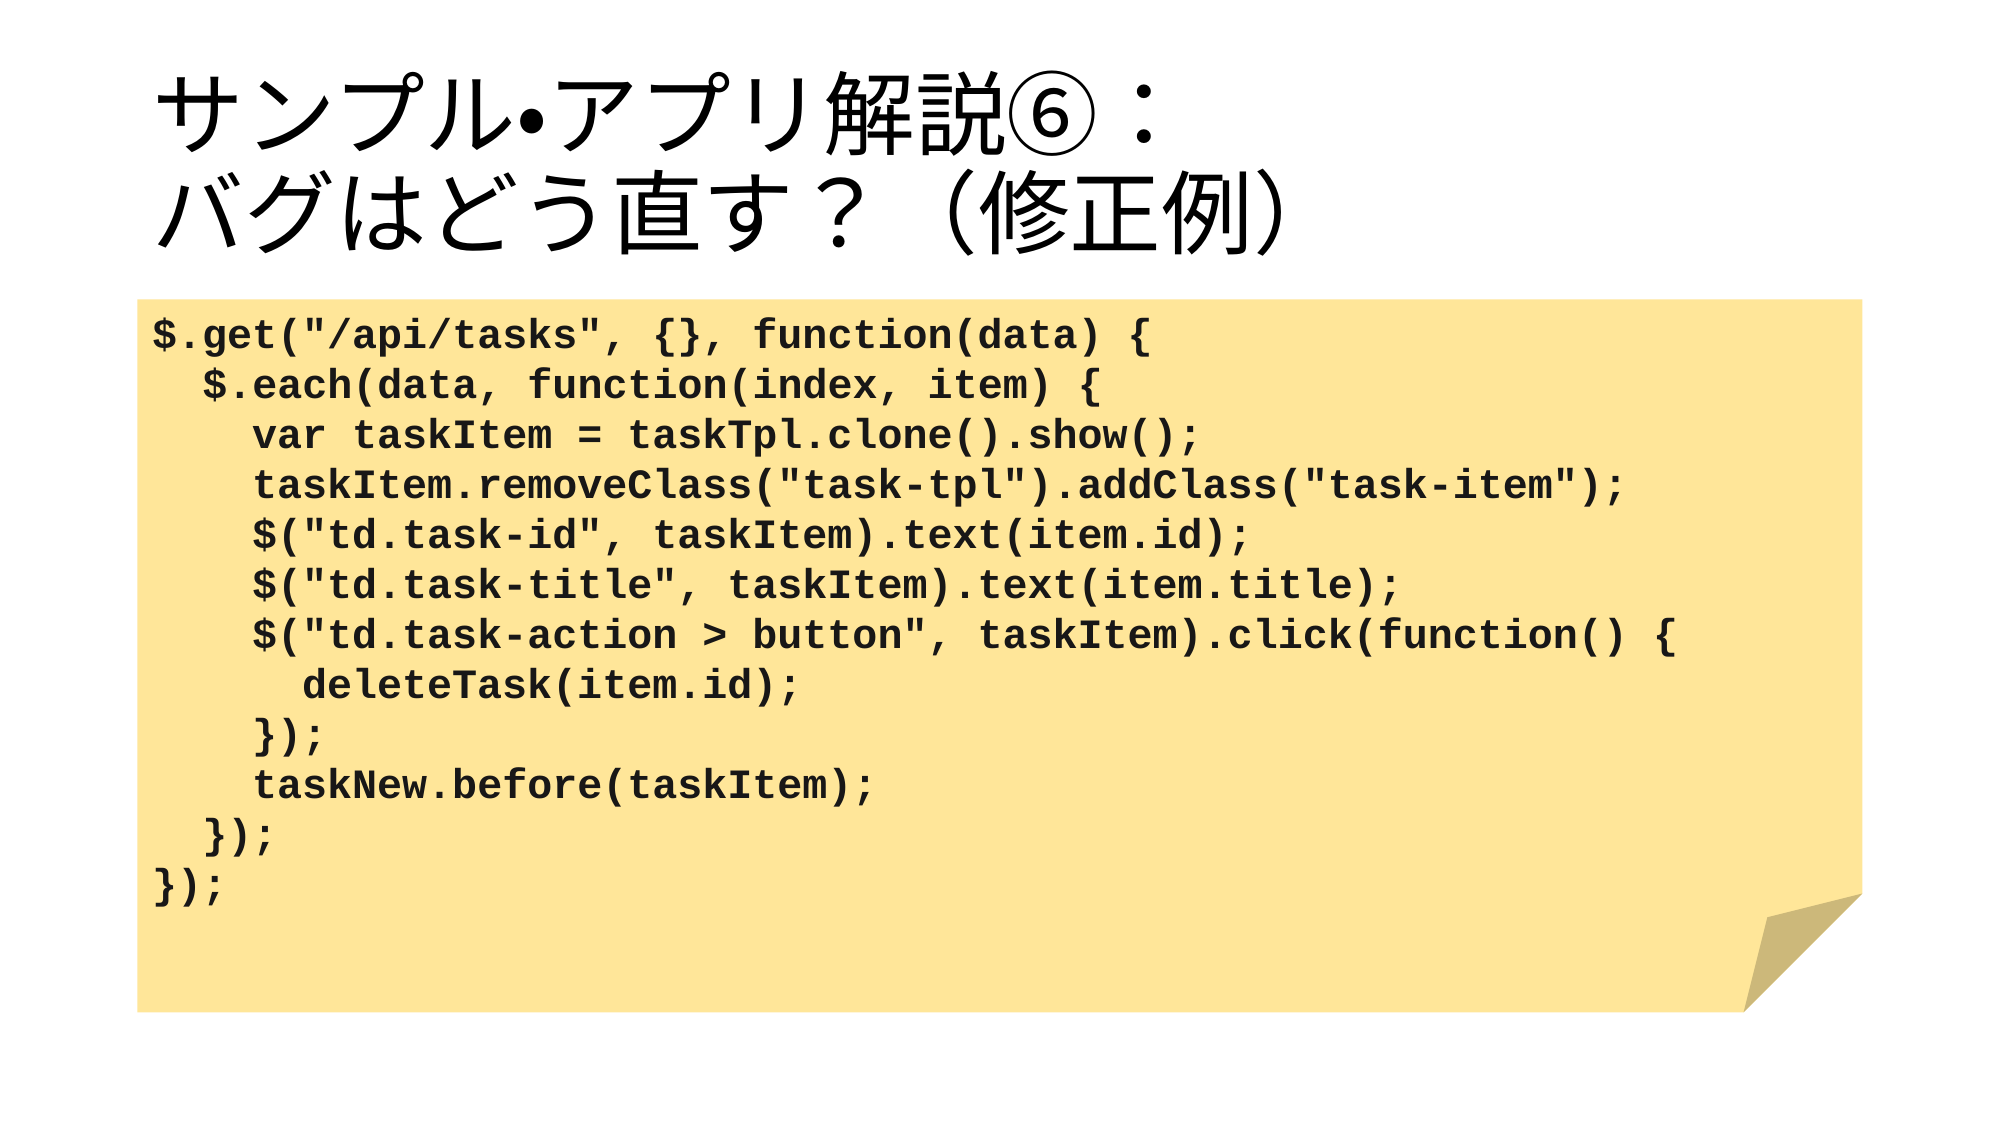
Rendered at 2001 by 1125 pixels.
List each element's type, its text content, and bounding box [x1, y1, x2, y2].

text_box $.get("/api/tasks", {}, function(data) { $.each(data, function(index, item) { var taskItem = taskTpl.clone().show(); taskItem.removeClass("task-tpl").addClass("task-item"); $("td.task-id", taskItem).text(item.id); $("td.task-title", taskItem).text(item.title); $("td.task-action > button", taskItem).click(function() { deleteTask(item.id); }); taskNew.before(taskItem); }); }); [136, 298, 1866, 1014]
title サンプル・アプリ解説⑥： バグはどう直す？（修正例） [137, 59, 1863, 278]
